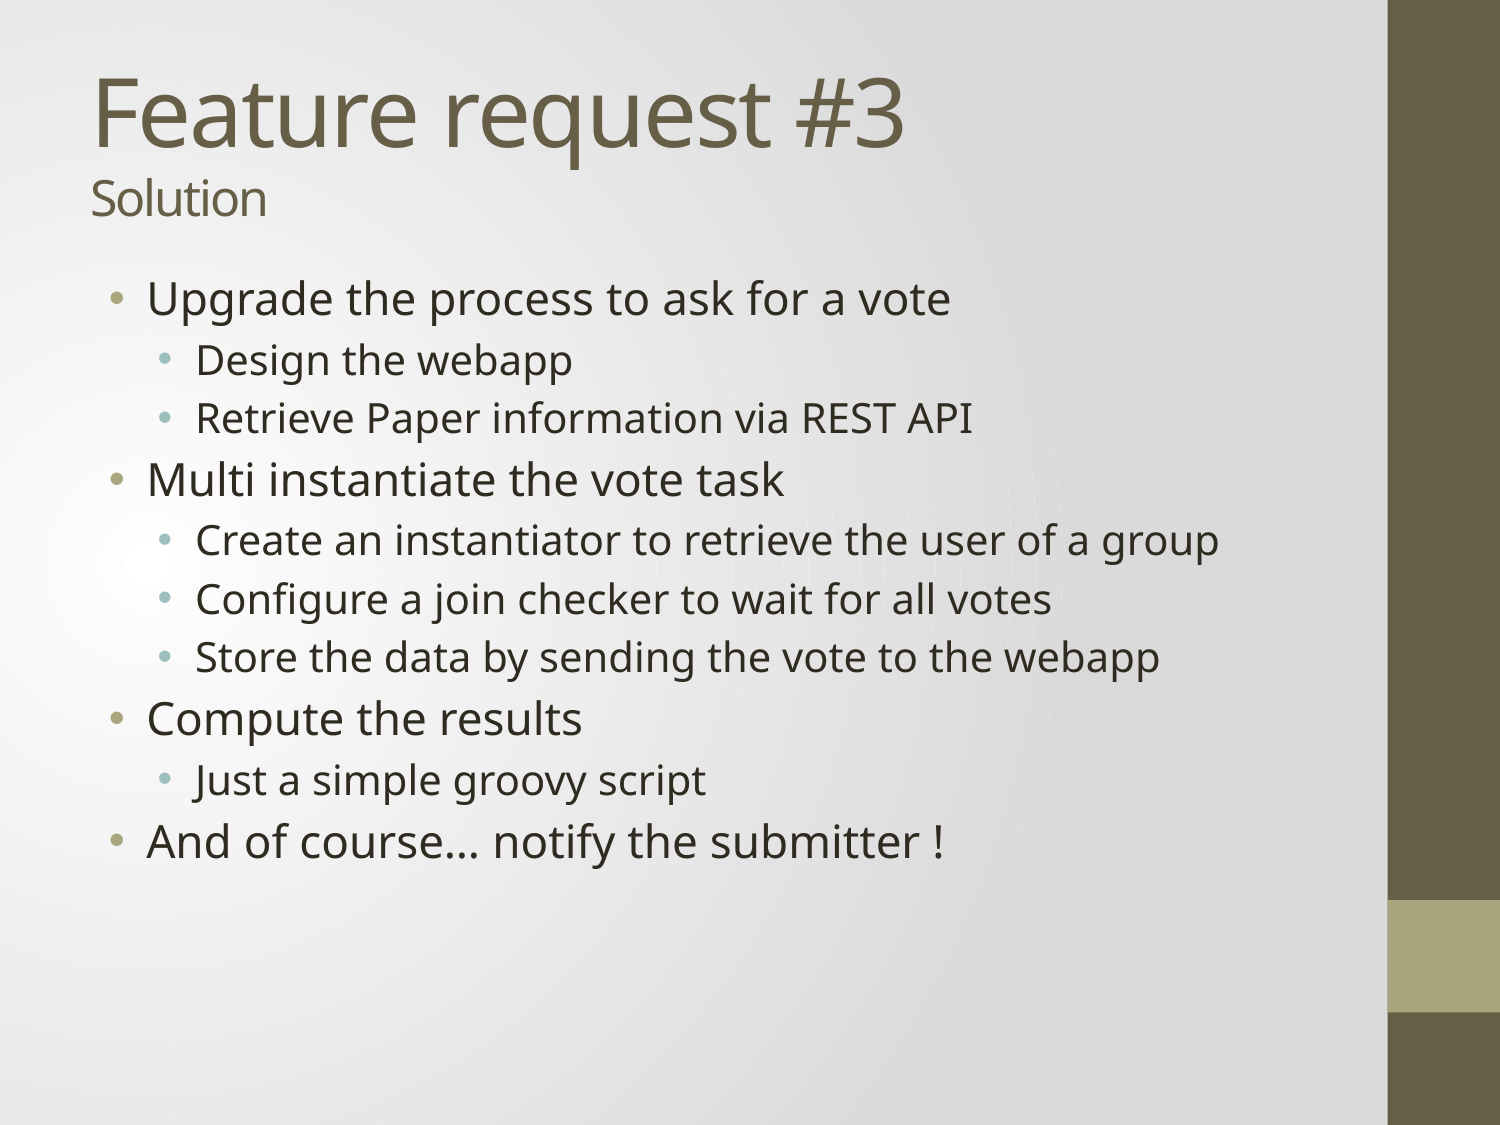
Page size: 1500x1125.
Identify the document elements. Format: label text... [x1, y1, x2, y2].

list Upgrade the process to ask for a vote Design the webapp Retrieve Paper information via REST API Multi instantiate the vote task Create an instantiator to retrieve the user of a group Configure a join checker to wait for all votes Store the data by sending the vote to the webapp Compute the results Just a simple groovy script And of course… notify the submitter ! [75, 262, 1325, 1050]
title Feature request #3 Solution [75, 45, 1325, 233]
